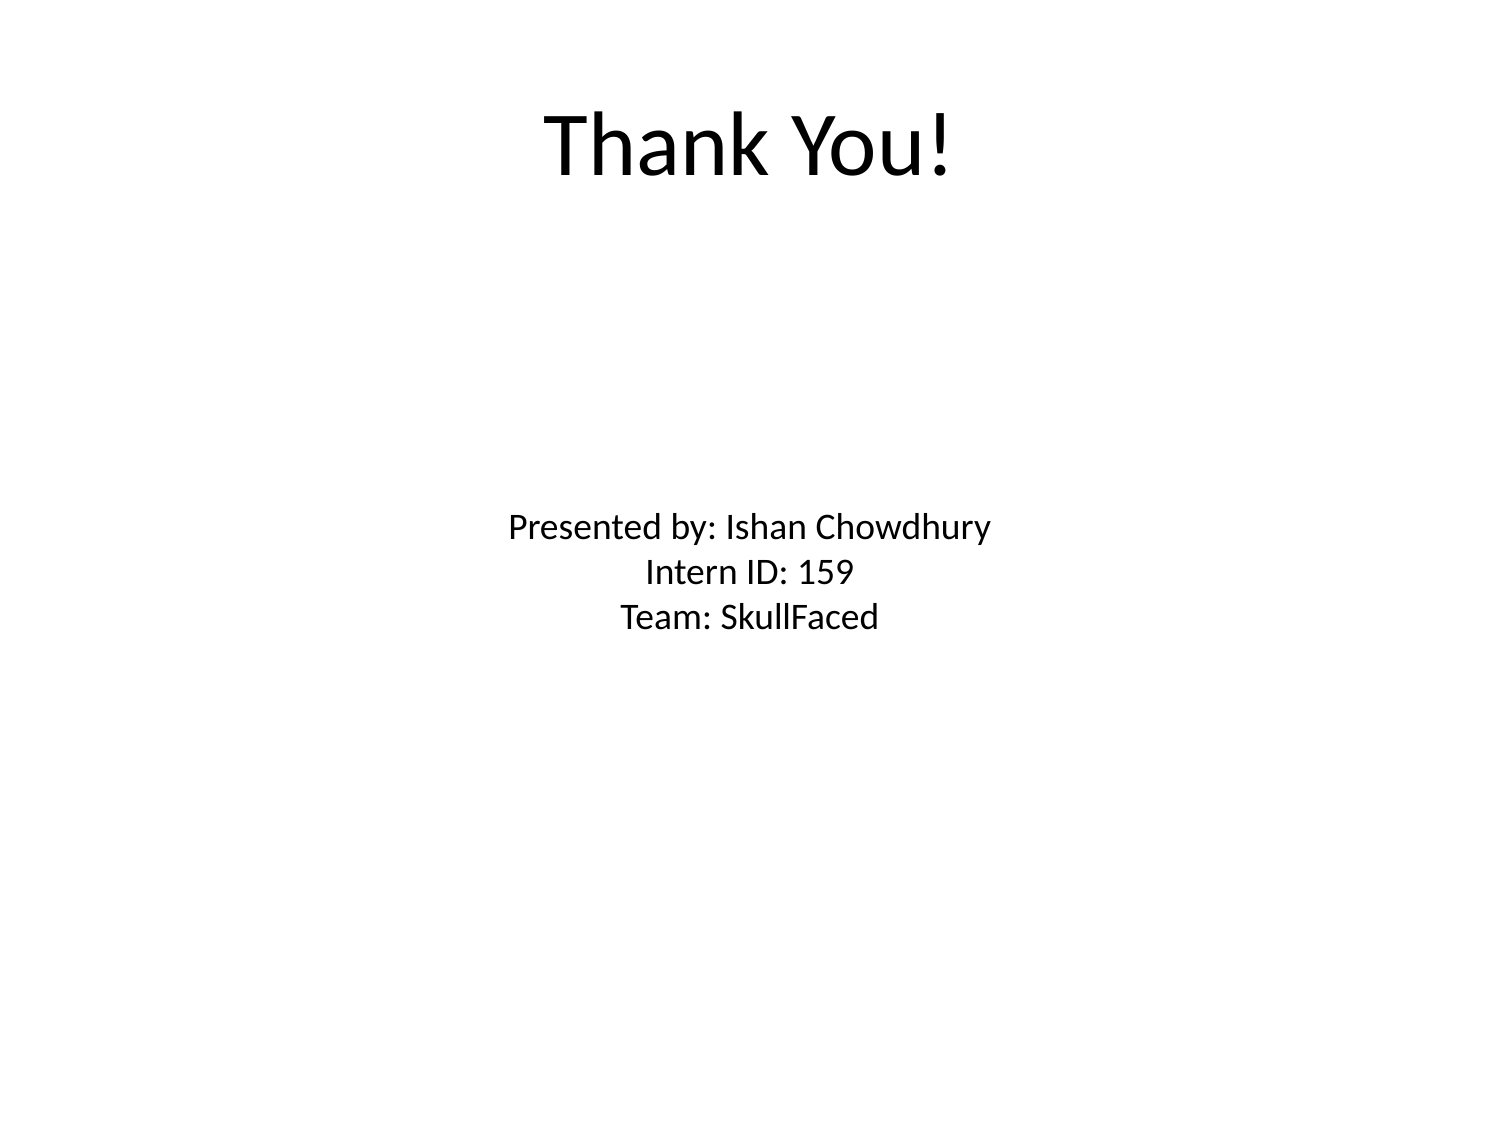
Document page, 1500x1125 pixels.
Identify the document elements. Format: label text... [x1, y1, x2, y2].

title Thank You! [75, 45, 1425, 233]
text_box Presented by: Ishan Chowdhury Intern ID: 159 Team: SkullFaced [493, 449, 1007, 645]
